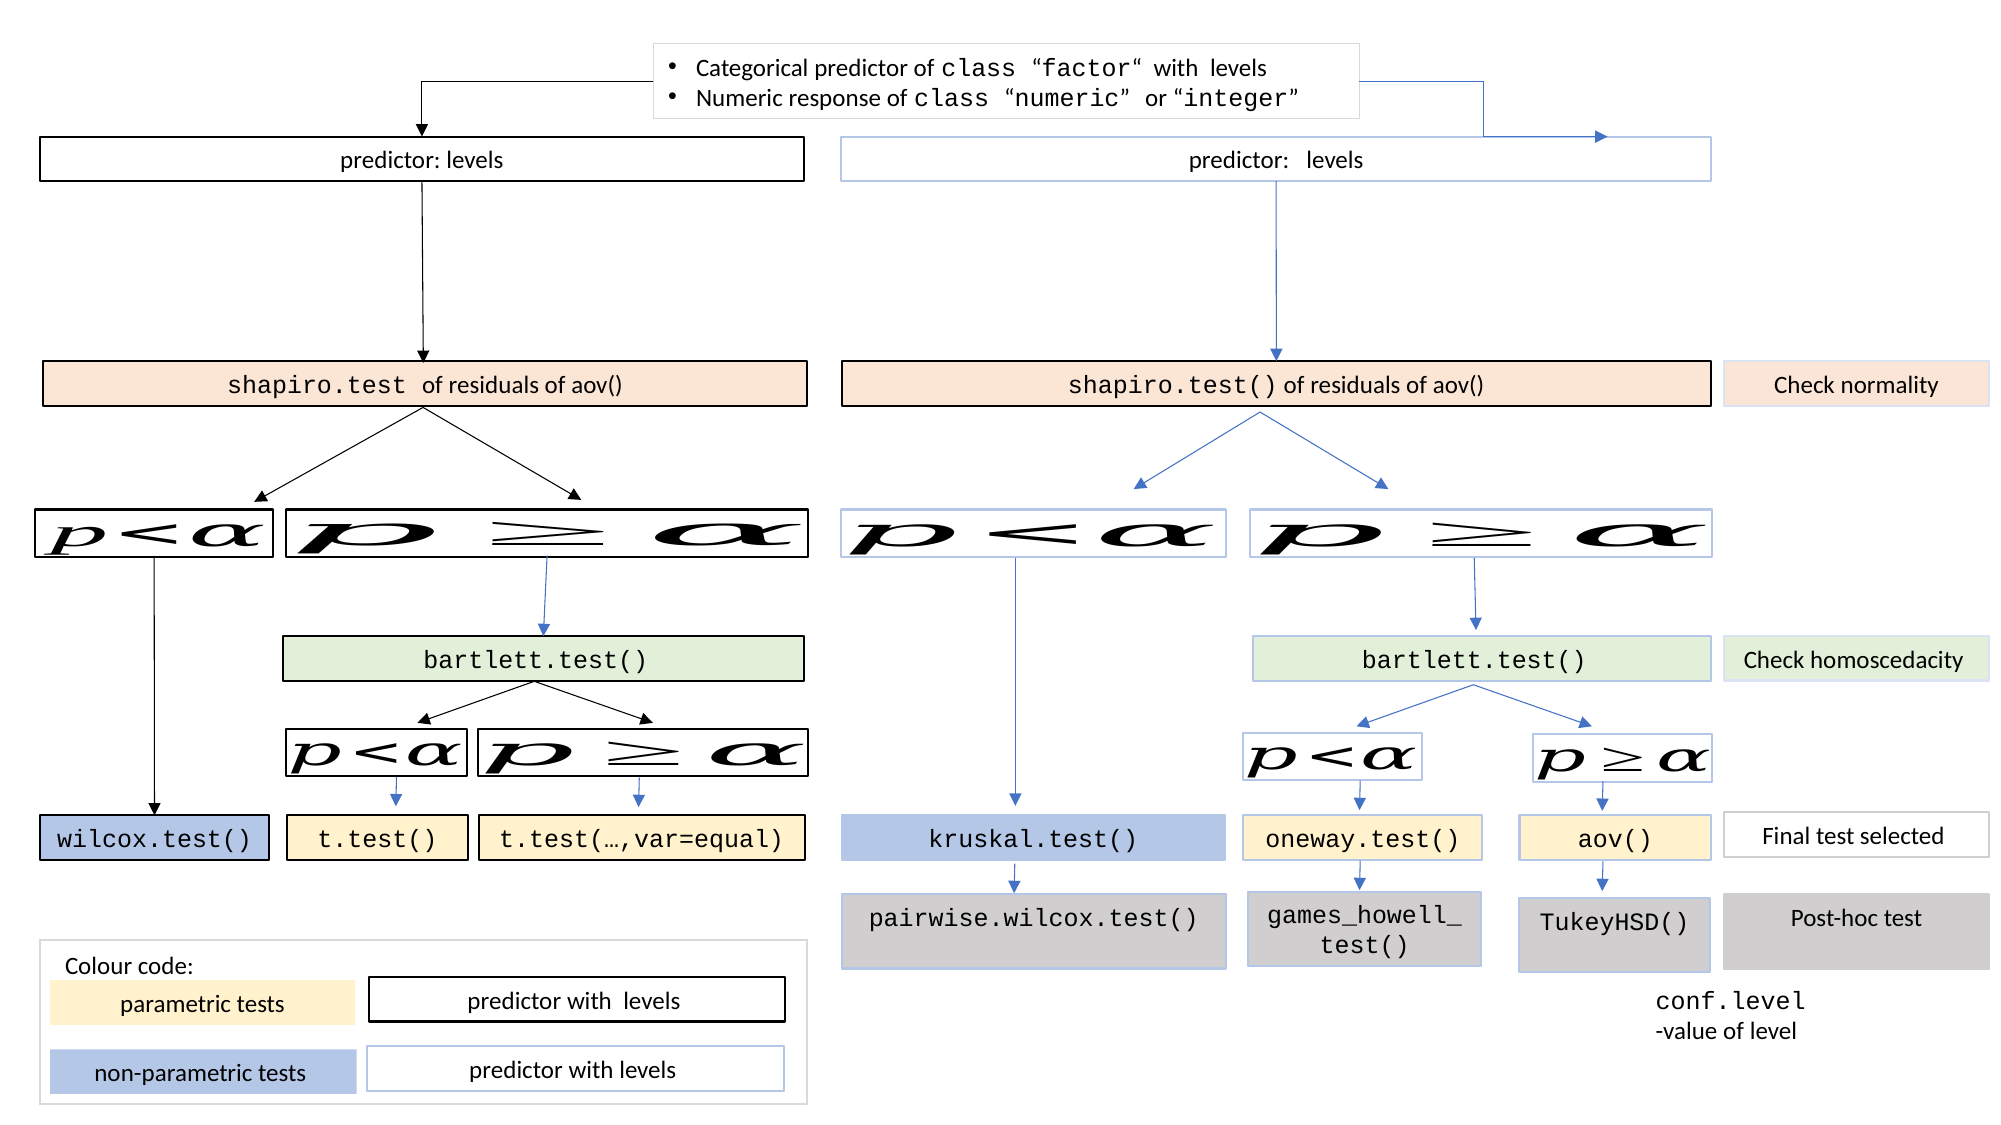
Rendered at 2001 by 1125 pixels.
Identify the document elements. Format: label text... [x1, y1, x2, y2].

text_box bartlett.test() [1252, 636, 1712, 681]
text_box Post-hoc test [1723, 894, 1990, 970]
text_box t.test(…,var=equal) [478, 815, 805, 861]
text_box aov() [1519, 815, 1712, 860]
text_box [254, 407, 582, 502]
text_box pairwise.wilcox.test() [841, 893, 1226, 969]
text_box Final test selected [1723, 812, 1990, 857]
text_box bartlett.test() [282, 636, 804, 681]
text_box oneway.test() [1243, 815, 1483, 860]
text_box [417, 681, 653, 723]
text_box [1359, 81, 1608, 137]
text_box games_howell_test() [1247, 891, 1482, 967]
text_box TukeyHSD() [1518, 897, 1711, 973]
text_box Check normality [1723, 361, 1990, 406]
text_box kruskal.test() [841, 815, 1226, 861]
text_box t.test() [287, 815, 468, 861]
text_box Check homoscedacity [1723, 635, 1990, 681]
text_box shapiro.test of residuals of aov() [43, 361, 808, 406]
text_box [1133, 411, 1389, 490]
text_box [543, 555, 548, 637]
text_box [421, 81, 654, 137]
text_box wilcox.test() [39, 815, 269, 861]
text_box [39, 939, 808, 1105]
text_box shapiro.test() of residuals of aov() [841, 361, 1712, 406]
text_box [1356, 684, 1592, 727]
